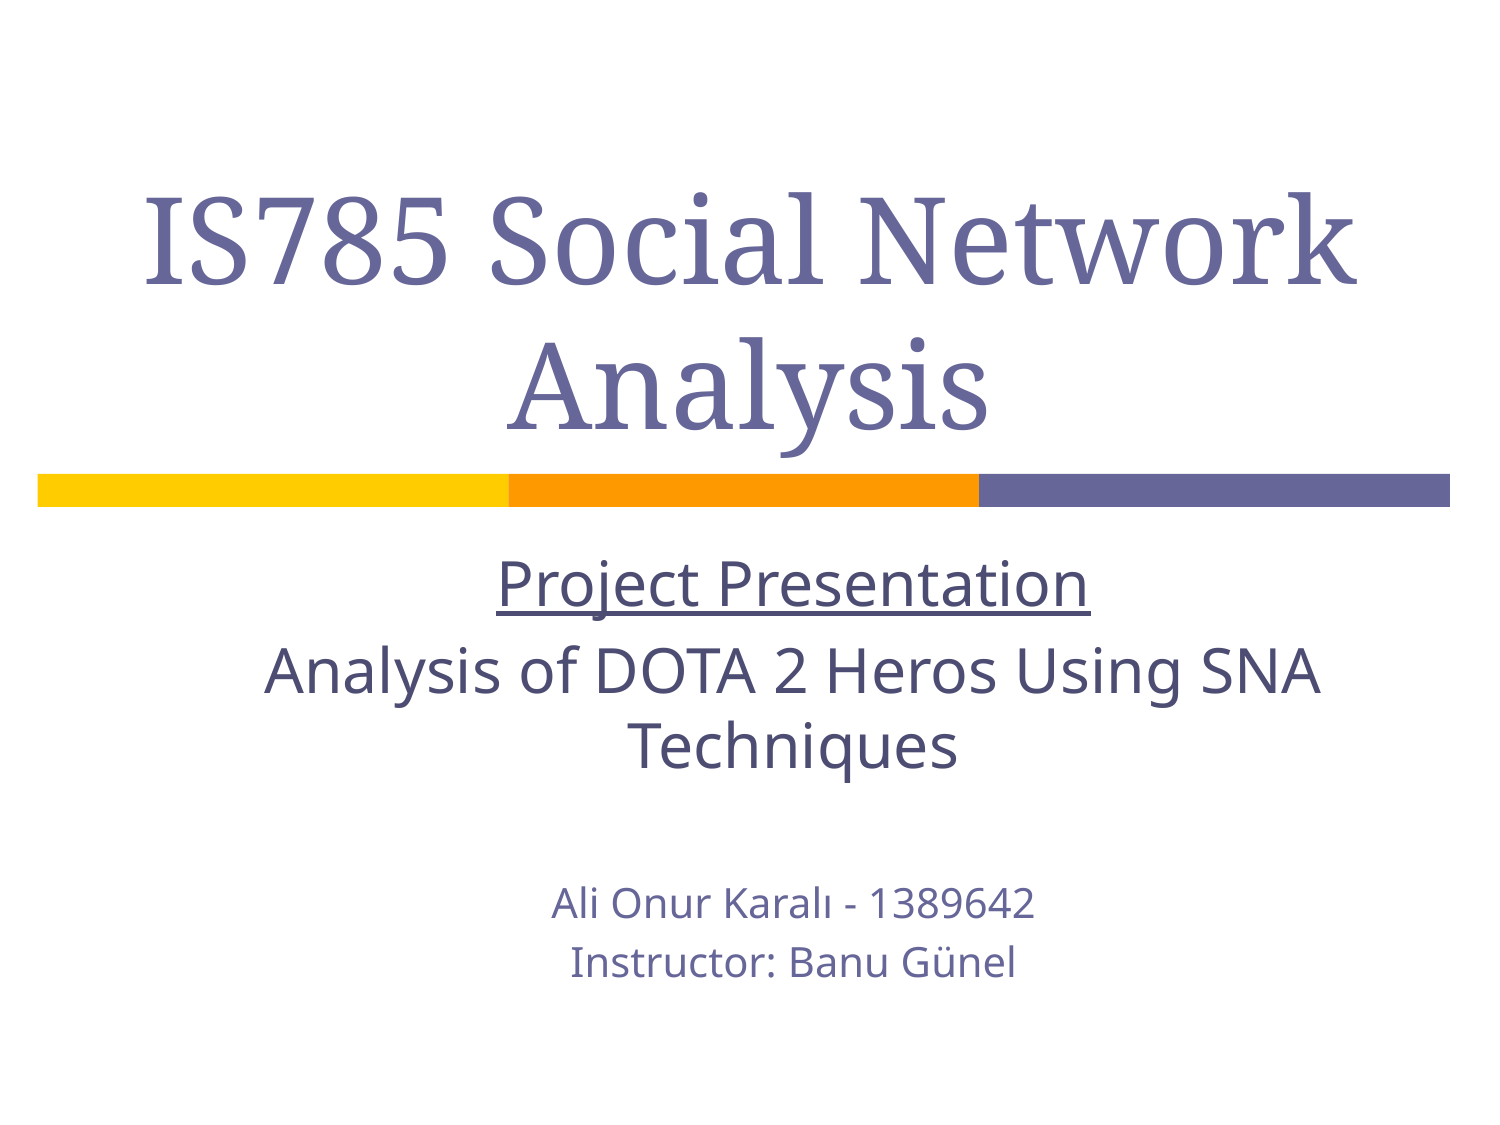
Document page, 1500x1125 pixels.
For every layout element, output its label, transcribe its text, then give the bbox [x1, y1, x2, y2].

title IS785 Social Network Analysis [112, 112, 1388, 462]
subtitle Project Presentation Analysis of DOTA 2 Heros Using SNA Techniques Ali Onur Karalı - 1389642 Instructor: Banu Günel [225, 536, 1363, 1013]
